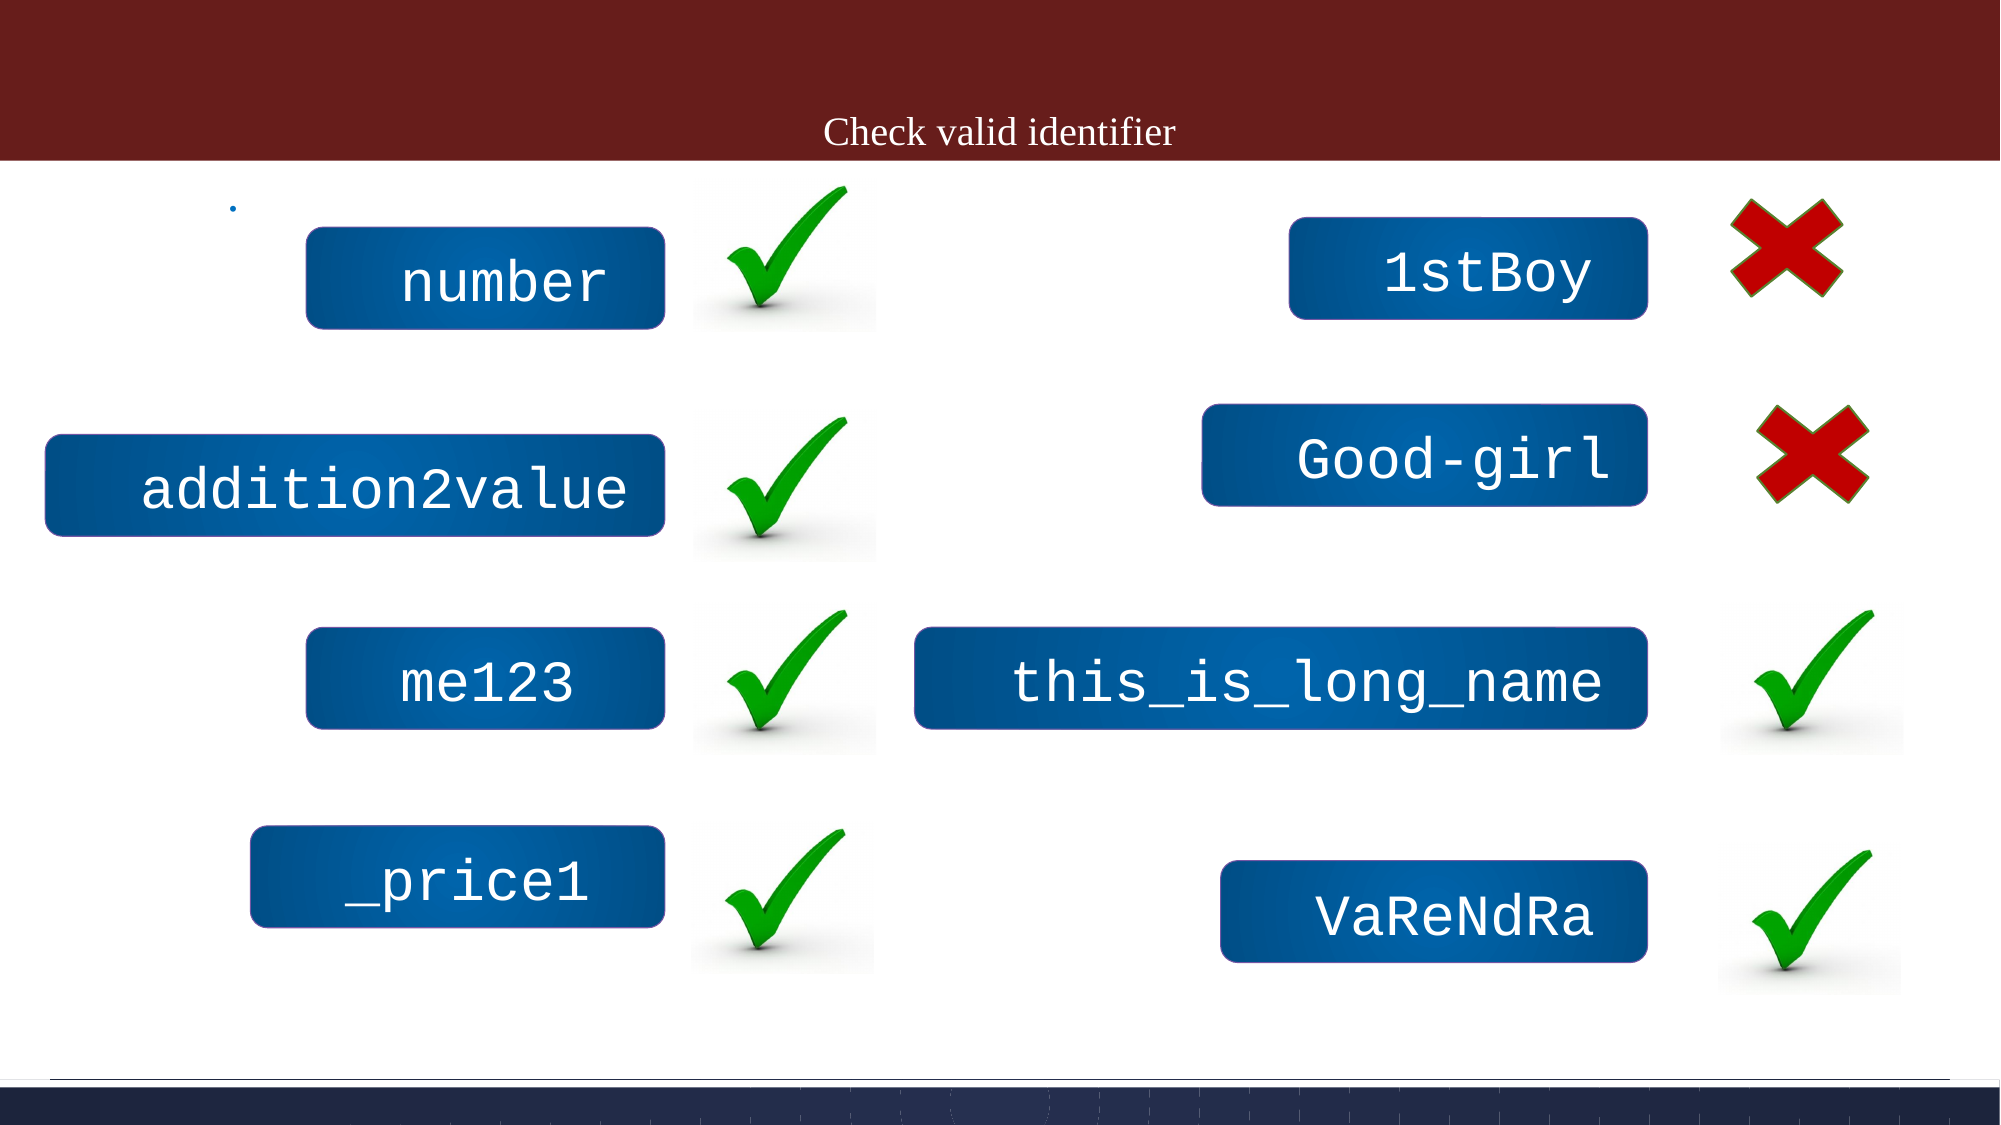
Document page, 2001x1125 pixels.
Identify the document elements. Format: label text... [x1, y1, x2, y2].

text_box [1730, 198, 1844, 298]
text_box _price1 [249, 825, 666, 929]
list . [219, 160, 1780, 1086]
text_box number [305, 226, 666, 330]
picture [1720, 601, 1904, 755]
text_box VaReNdRa [1220, 860, 1649, 964]
picture [690, 821, 874, 974]
text_box addition2value [44, 433, 666, 537]
text_box [1756, 404, 1870, 504]
picture [693, 178, 877, 332]
picture [1718, 841, 1901, 995]
text_box me123 [305, 626, 666, 730]
picture [693, 409, 877, 562]
text_box Good-girl [1201, 403, 1649, 507]
picture [693, 601, 877, 755]
text_box 1stBoy [1288, 216, 1649, 320]
text_box this_is_long_name [913, 626, 1649, 730]
title Check valid identifier [0, 0, 2000, 161]
